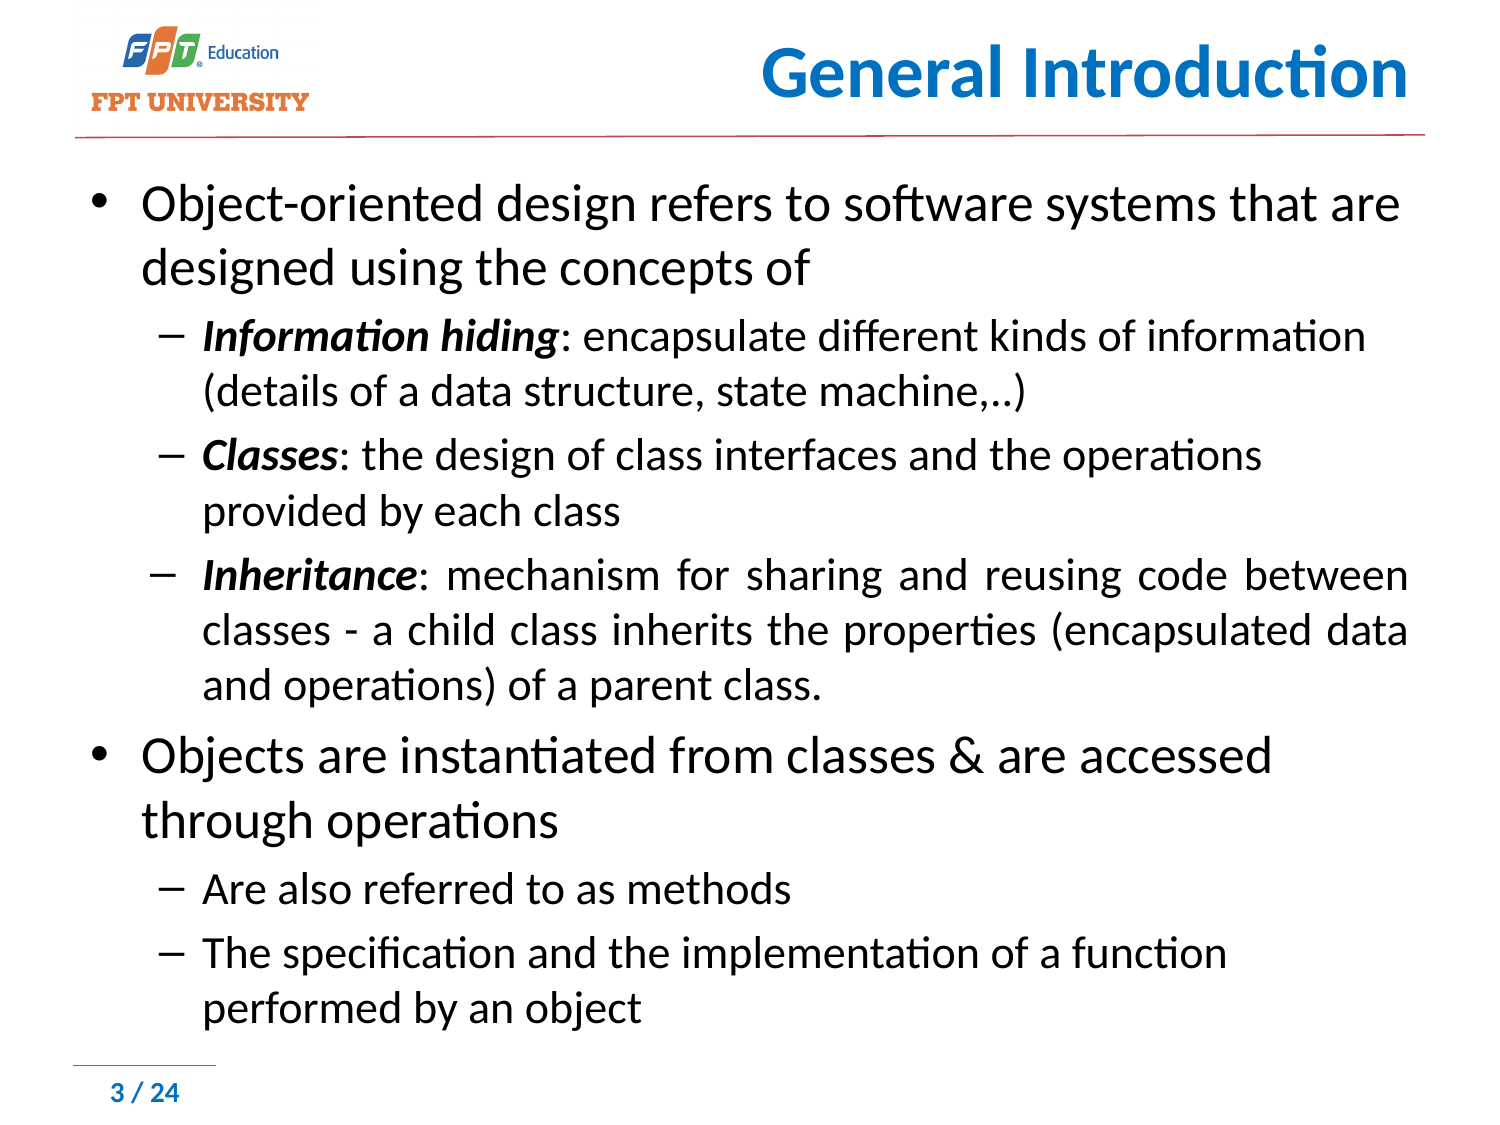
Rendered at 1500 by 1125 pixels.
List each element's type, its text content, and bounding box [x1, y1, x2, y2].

picture [77, 2, 315, 133]
title General Introduction [315, 0, 1425, 135]
list Object-oriented design refers to software systems that are designed using the concepts of Information hiding: encapsulate different kinds of information (details of a data structure, state machine,..) Classes: the design of class interfaces and the operations provided by each class Inheritance: mechanism for sharing and reusing code between classes - a child class inherits the properties (encapsulated data and operations) of a parent class. Objects are instantiated from classes & are accessed through operations Are also referred to as methods The speciﬁcation and the implementation of a function performed by an object [75, 160, 1425, 1047]
